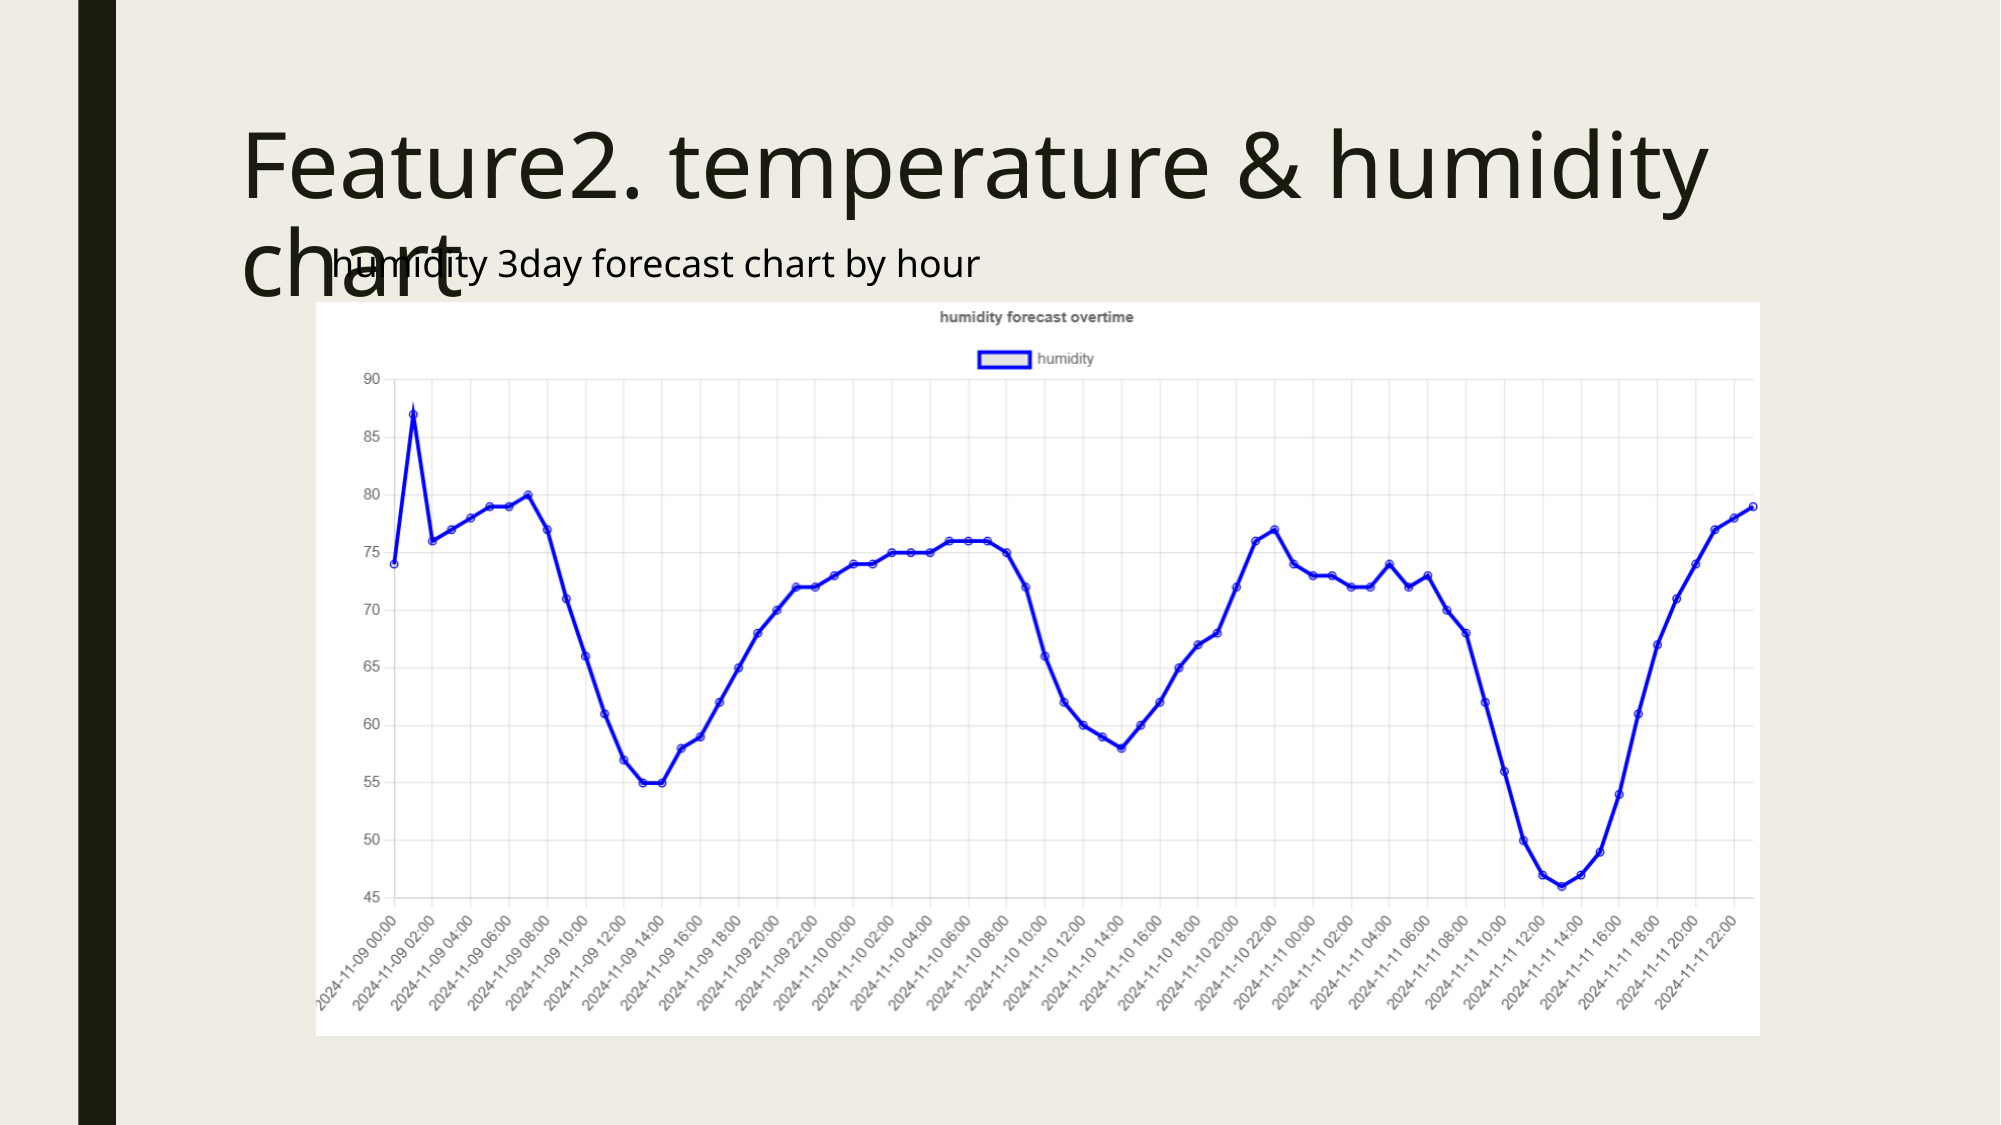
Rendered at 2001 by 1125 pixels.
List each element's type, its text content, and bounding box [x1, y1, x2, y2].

text_box humidity 3day forecast chart by hour [316, 232, 1317, 292]
title Feature2. temperature & humidity chart [225, 112, 1800, 357]
picture [316, 302, 1760, 1036]
